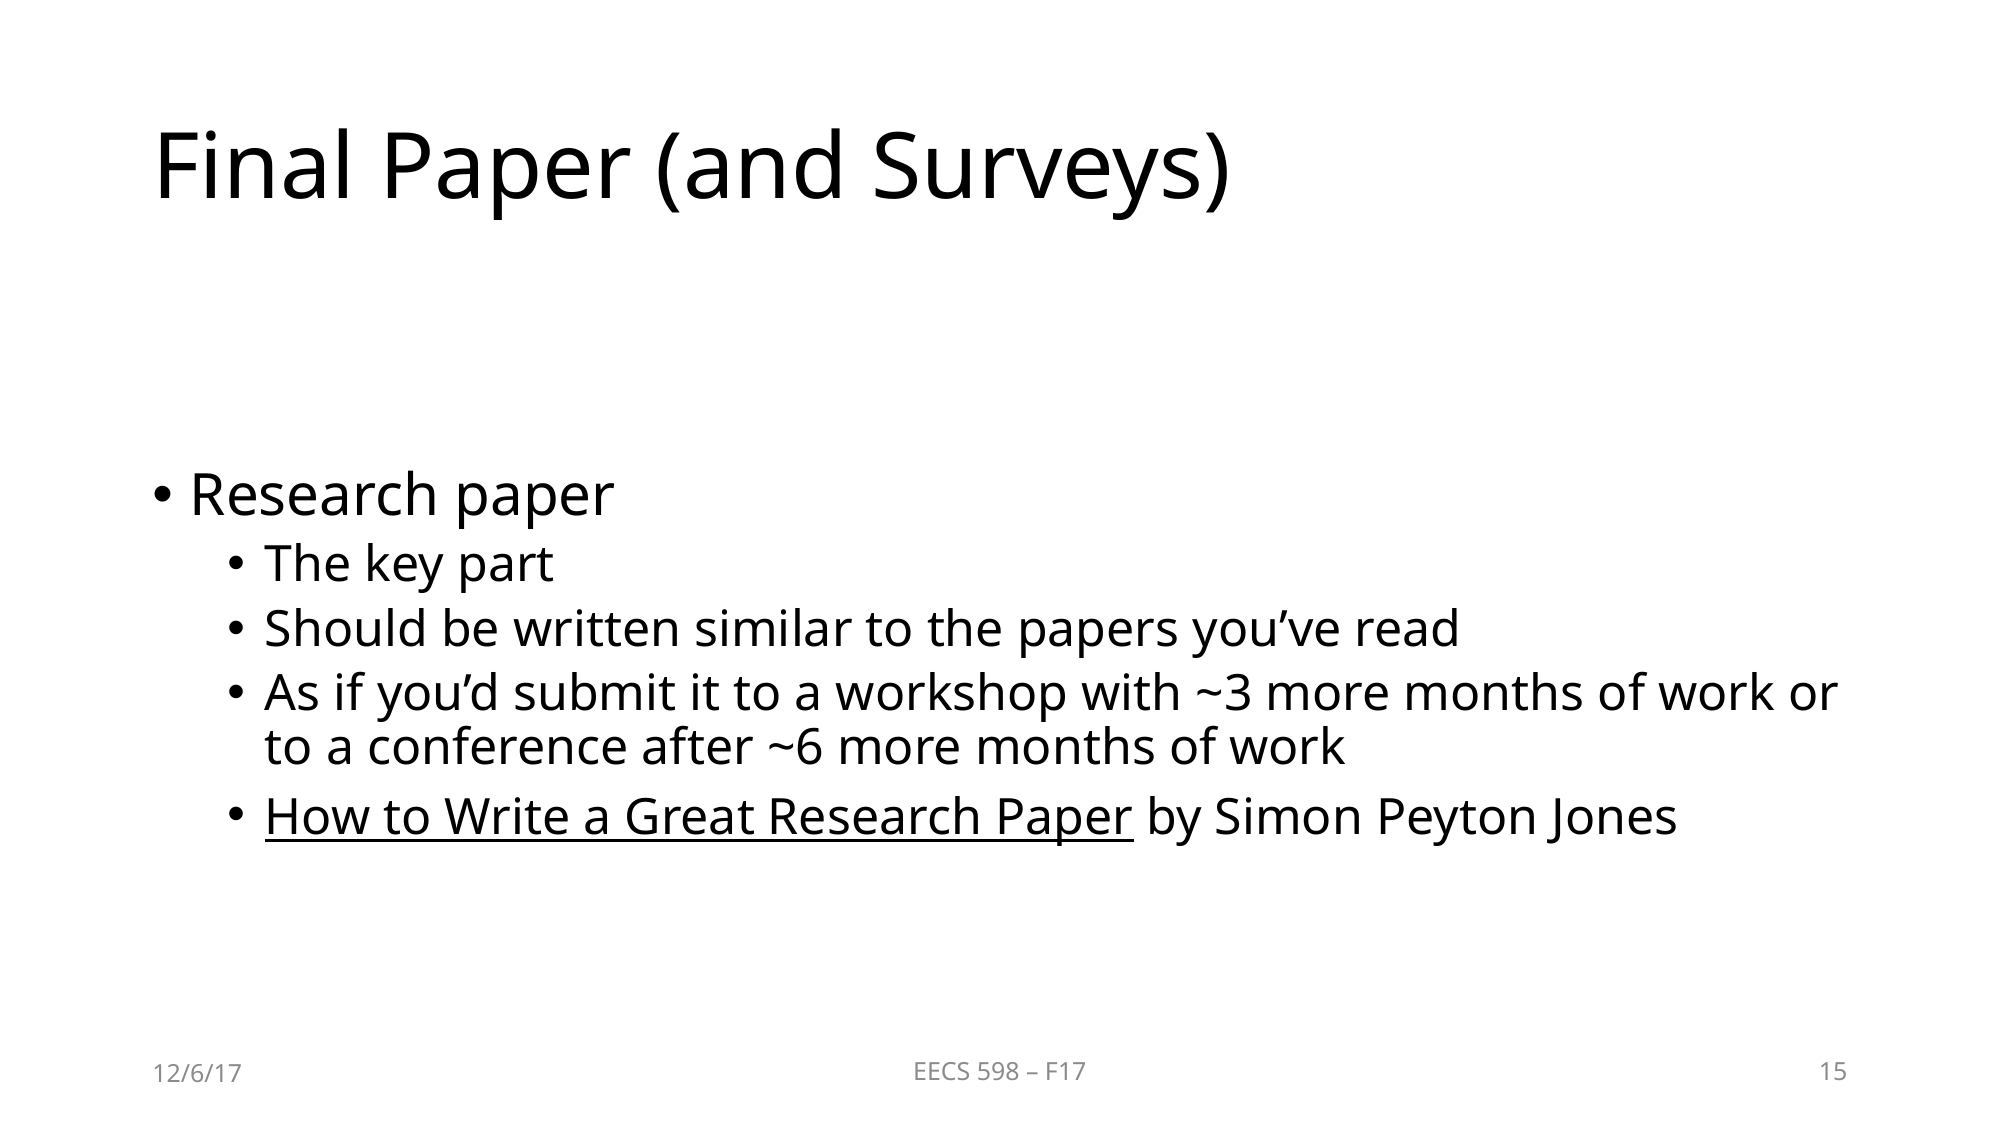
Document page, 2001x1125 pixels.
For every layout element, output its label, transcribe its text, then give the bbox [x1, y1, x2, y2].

slide_number 15 [1412, 1042, 1863, 1103]
list Research paper The key part Should be written similar to the papers you’ve read As if you’d submit it to a workshop with ~3 more months of work or to a conference after ~6 more months of work How to Write a Great Research Paper by Simon Peyton Jones [137, 299, 1863, 1014]
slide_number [137, 1042, 588, 1103]
title Final Paper (and Surveys) [137, 59, 1863, 278]
footer EECS 598 – F17 [662, 1042, 1338, 1103]
